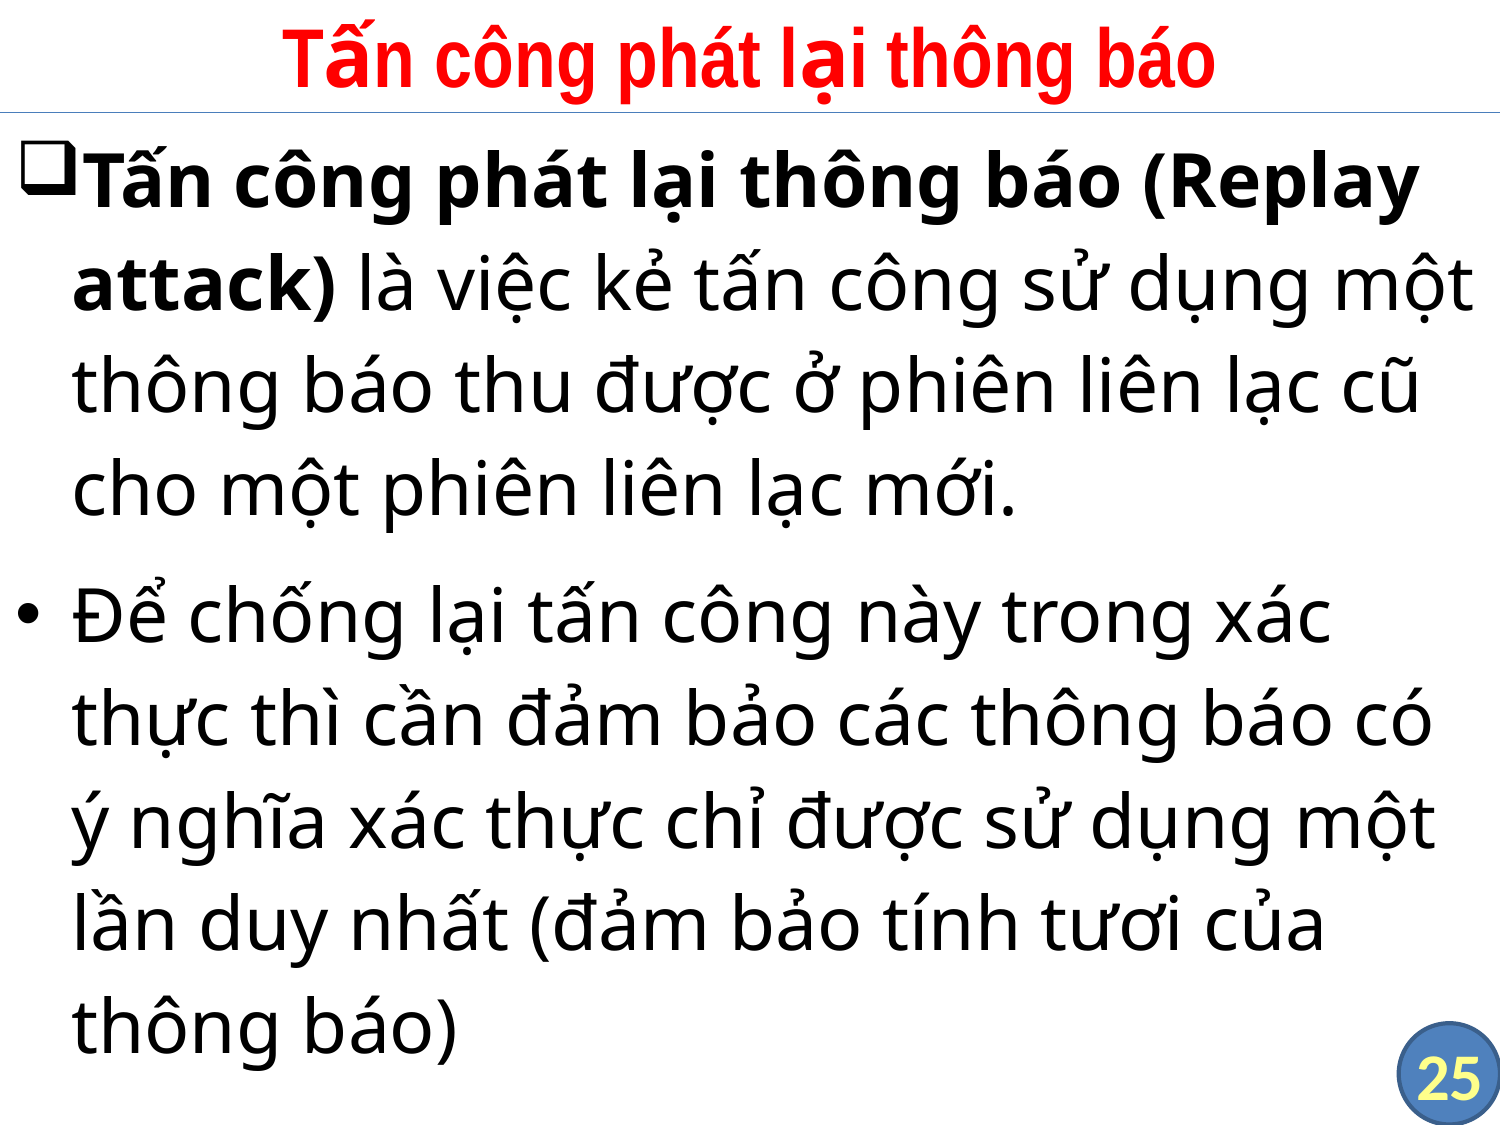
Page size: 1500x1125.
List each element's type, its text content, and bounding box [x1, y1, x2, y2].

list Tấn công phát lại thông báo (Replay attack) là việc kẻ tấn công sử dụng một thông báo thu được ở phiên liên lạc cũ cho một phiên liên lạc mới. Để chống lại tấn công này trong xác thực thì cần đảm bảo các thông báo có ý nghĩa xác thực chỉ được sử dụng một lần duy nhất (đảm bảo tính tươi của thông báo) [0, 113, 1500, 1125]
slide_number 25 [1399, 1023, 1500, 1125]
title Tấn công phát lại thông báo [0, 0, 1500, 113]
